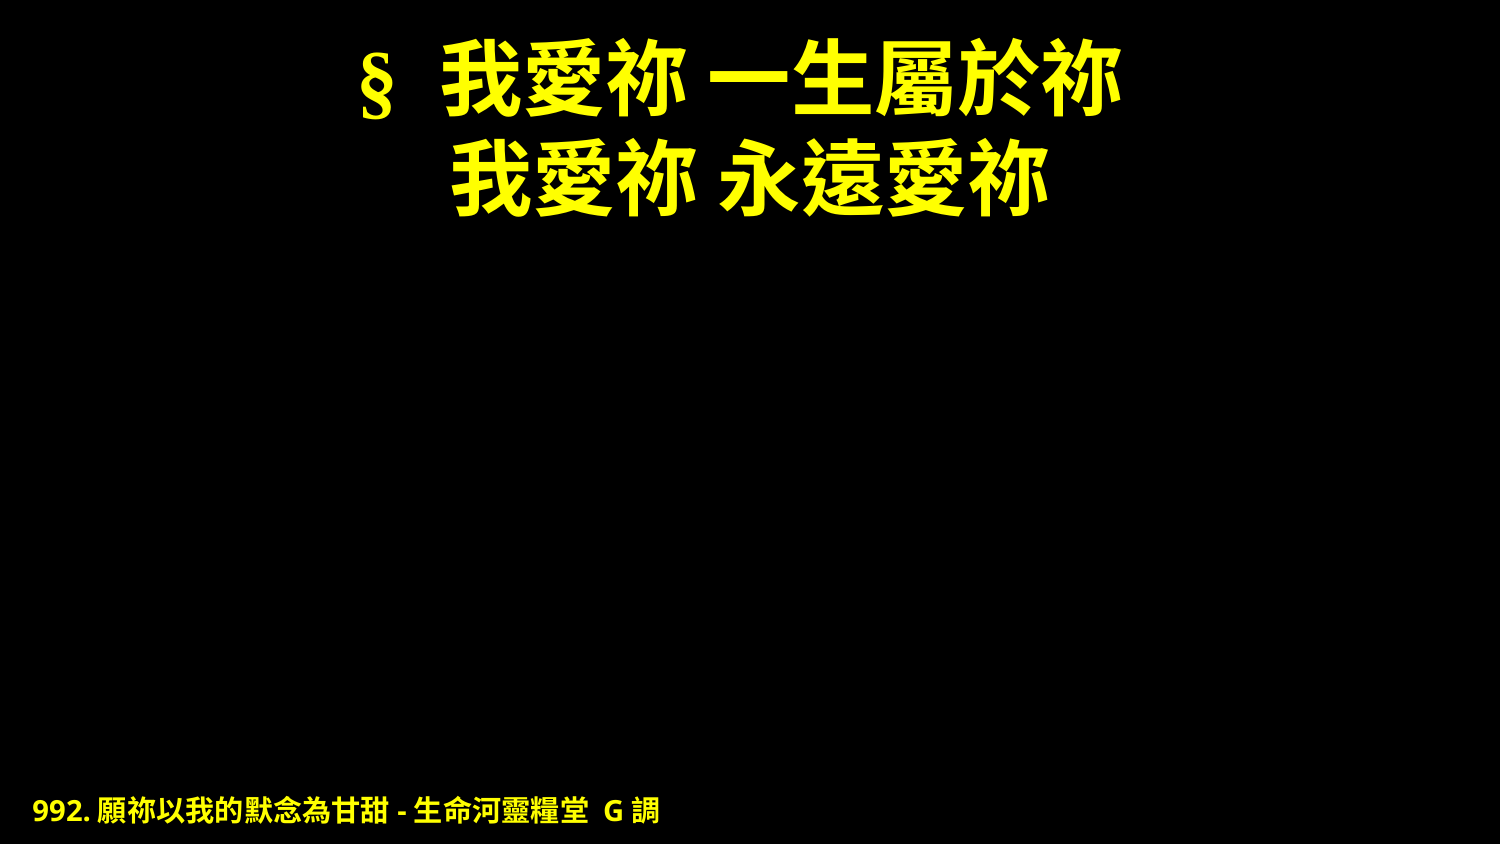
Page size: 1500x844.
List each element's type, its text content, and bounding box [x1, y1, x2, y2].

text_box 992.願祢以我的默念為甘甜-生命河靈糧堂 G調 [17, 784, 774, 835]
title § 我愛祢 一生屬於祢 我愛祢 永遠愛祢 [0, 55, 1500, 197]
